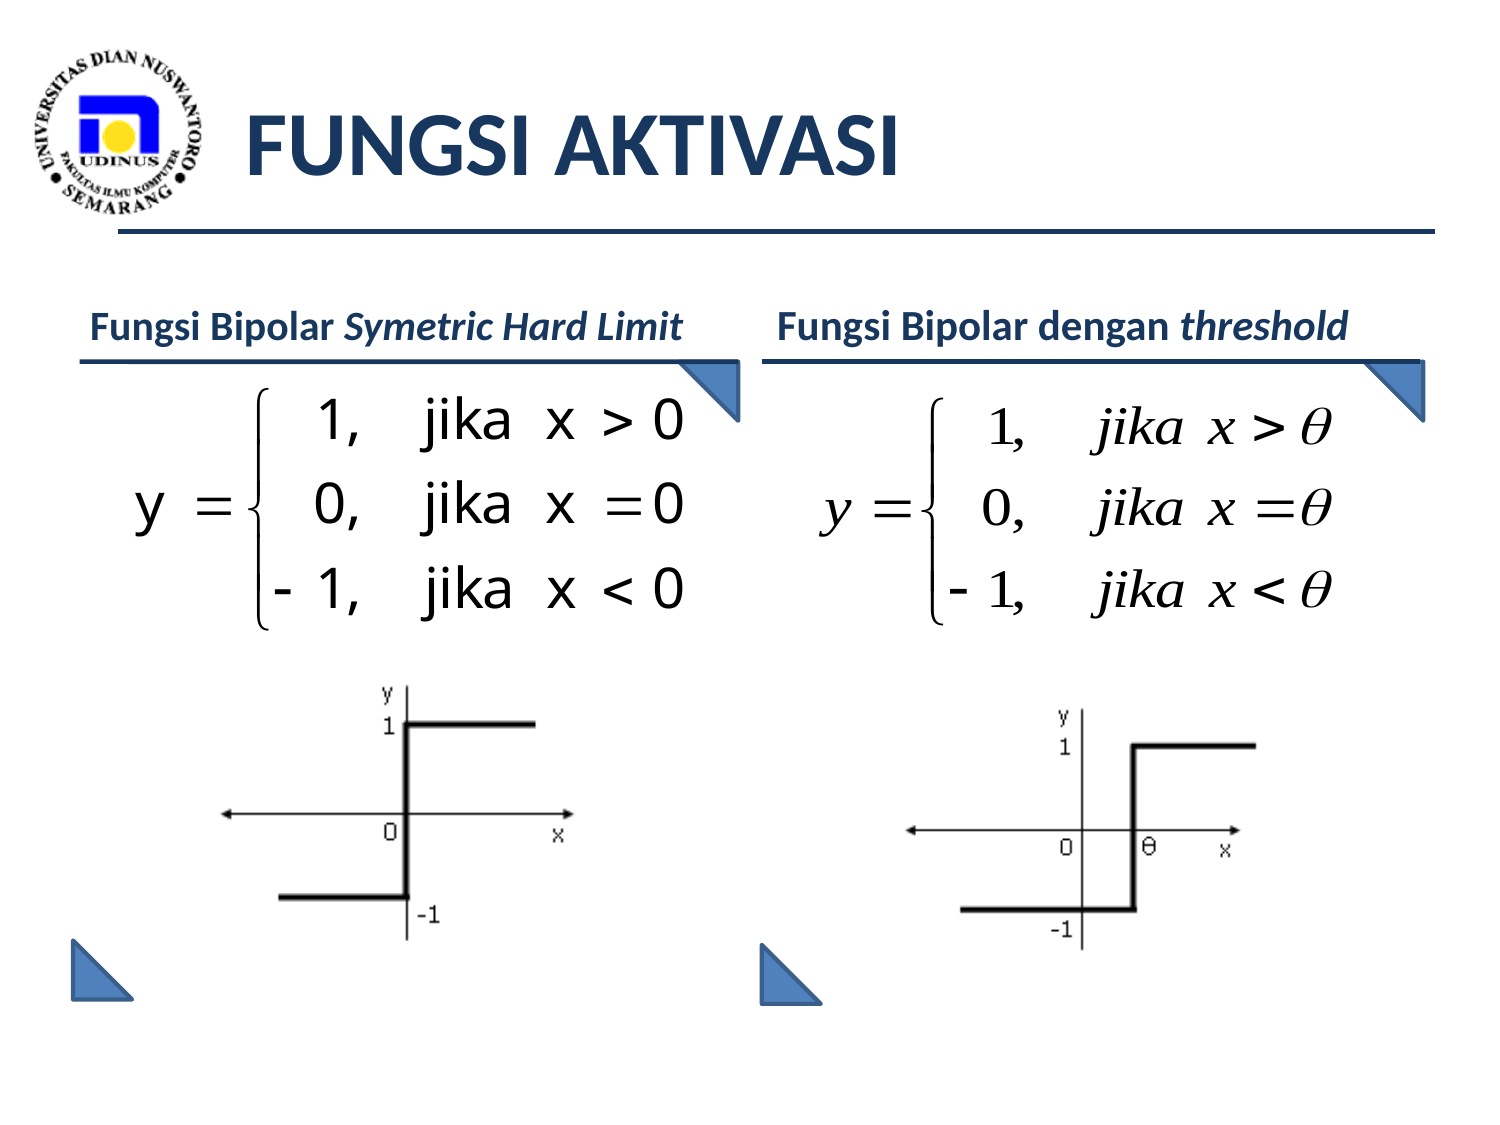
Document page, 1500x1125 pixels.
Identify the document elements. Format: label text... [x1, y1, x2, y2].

list Fungsi Bipolar dengan threshold [761, 251, 1425, 357]
picture [17, 30, 219, 232]
title FUNGSI AKTIVASI [230, 45, 1425, 233]
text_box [123, 373, 700, 649]
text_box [808, 385, 1347, 639]
list Fungsi Bipolar Symetric Hard Limit [75, 251, 738, 357]
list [903, 692, 1262, 958]
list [218, 668, 591, 945]
